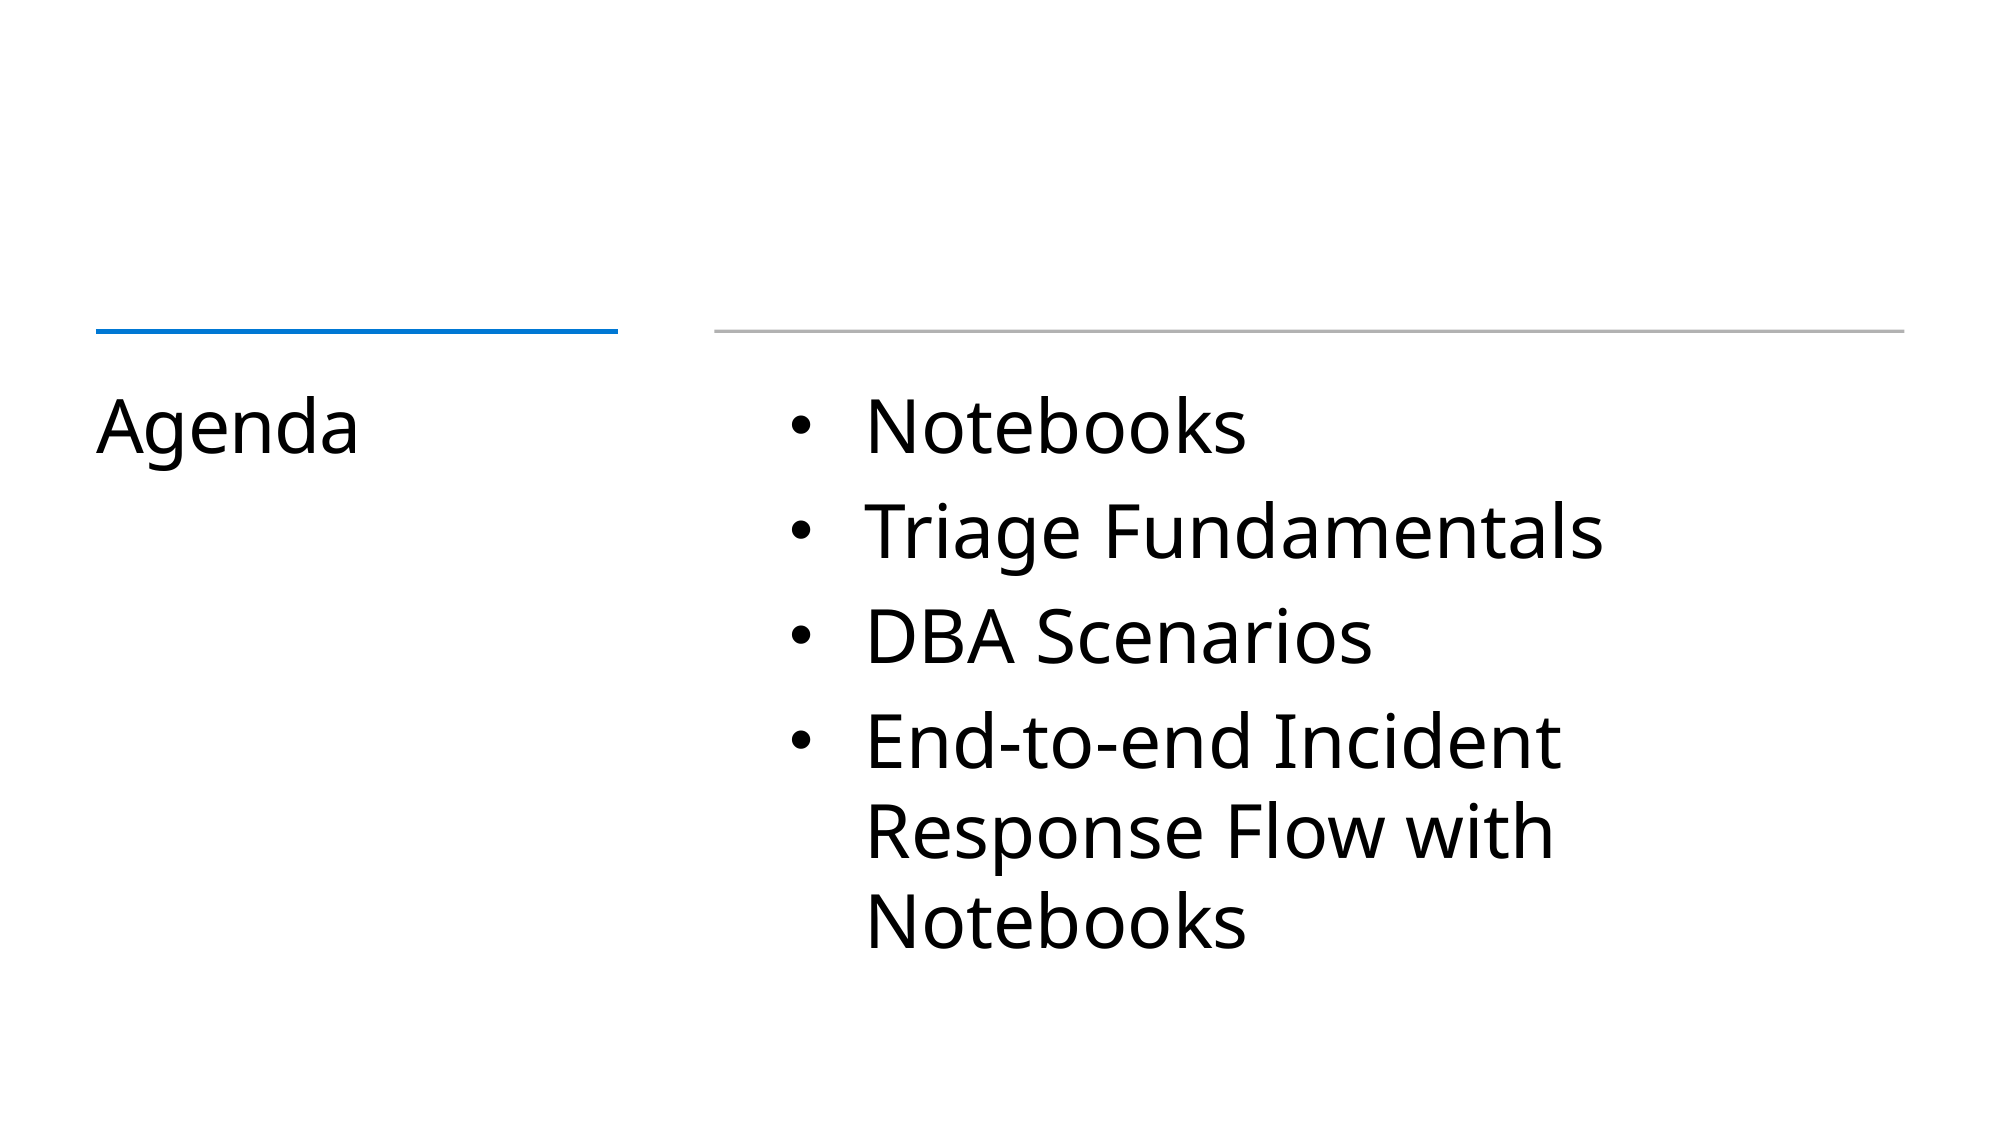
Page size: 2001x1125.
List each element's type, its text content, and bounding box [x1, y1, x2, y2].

title Agenda [96, 378, 618, 470]
list Notebooks Triage Fundamentals DBA Scenarios End-to-end Incident Response Flow with Notebooks [714, 378, 1905, 997]
